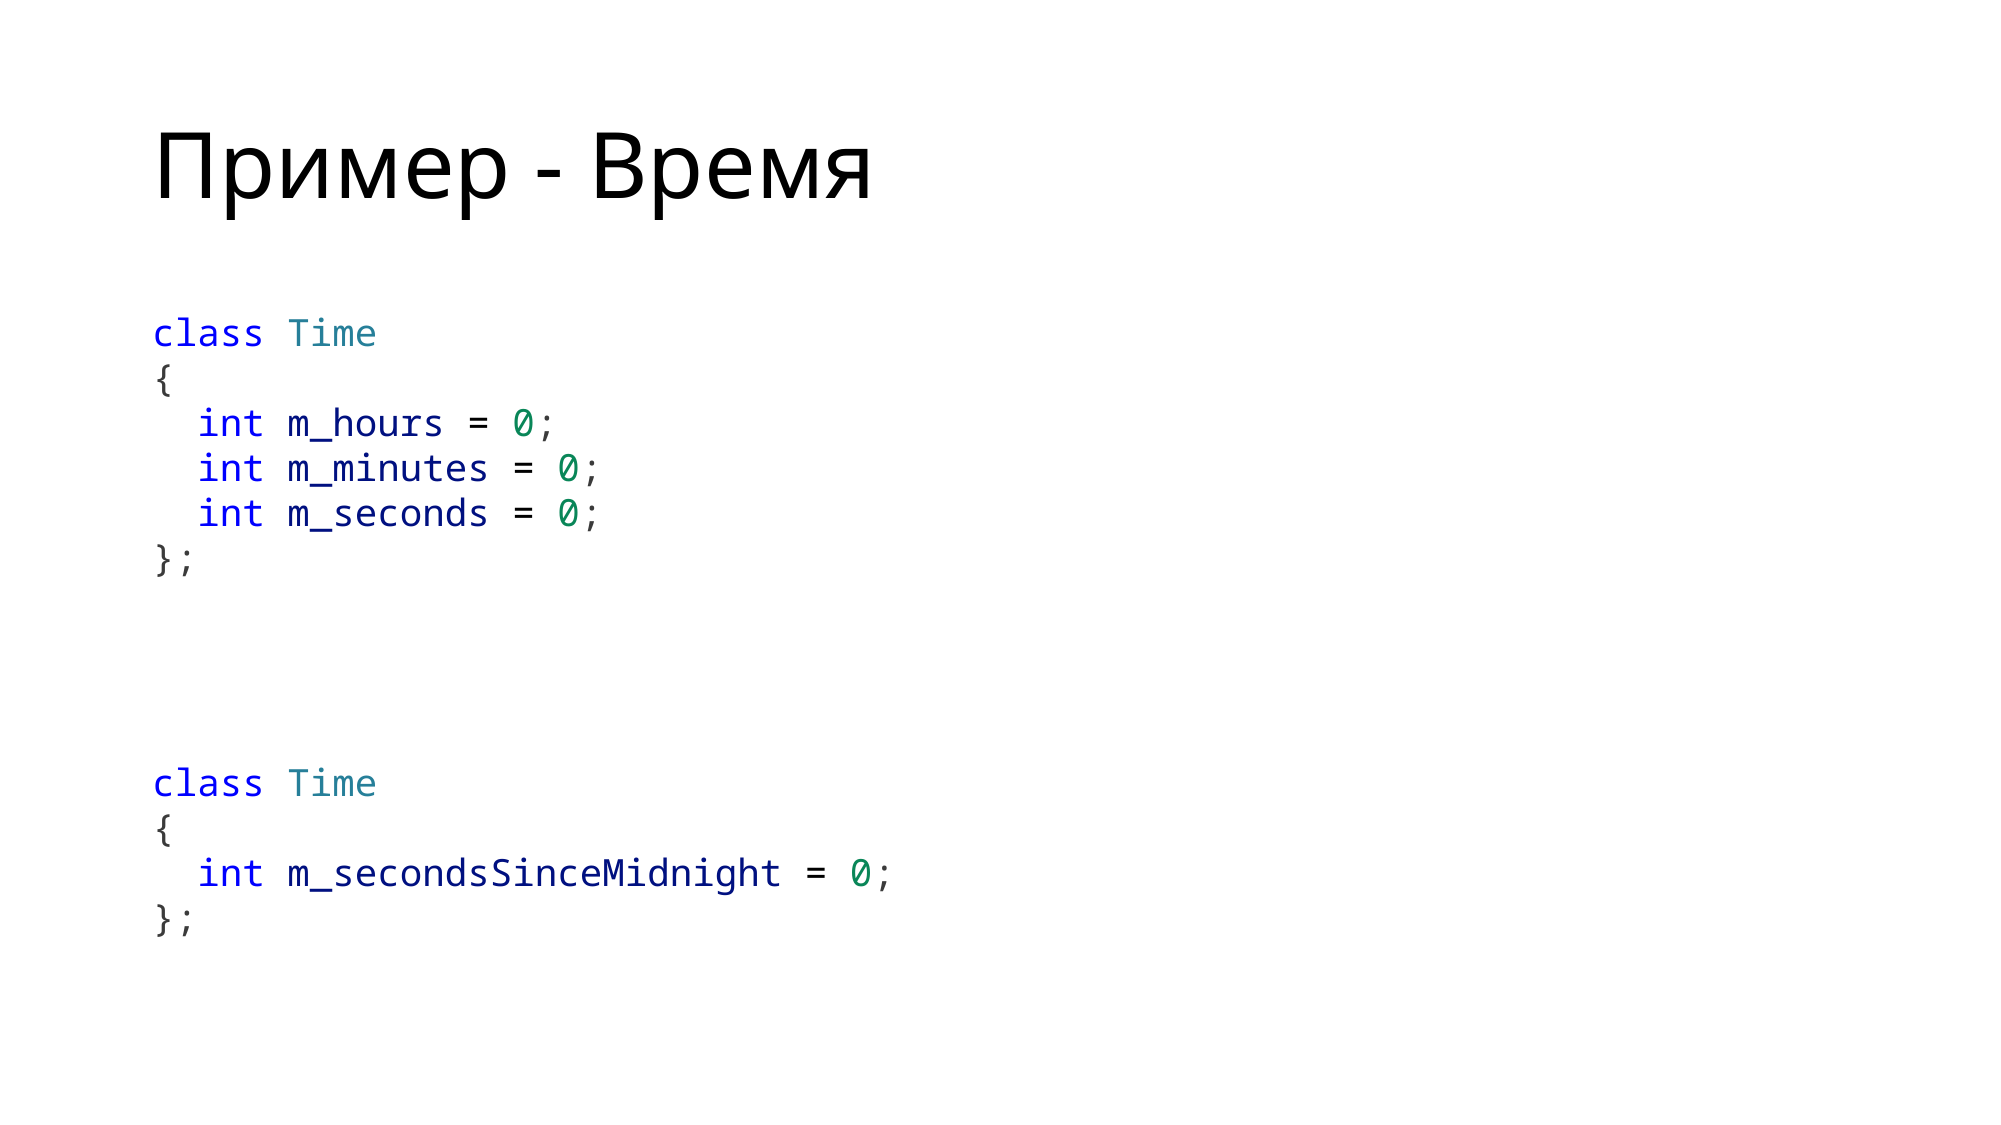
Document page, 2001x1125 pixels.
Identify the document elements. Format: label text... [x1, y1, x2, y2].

text_box class Time { int m_secondsSinceMidnight = 0; }; [137, 751, 1138, 947]
text_box class Time { int m_hours = 0; int m_minutes = 0; int m_seconds = 0; }; [137, 301, 1138, 676]
title Пример - Время [137, 59, 1863, 278]
